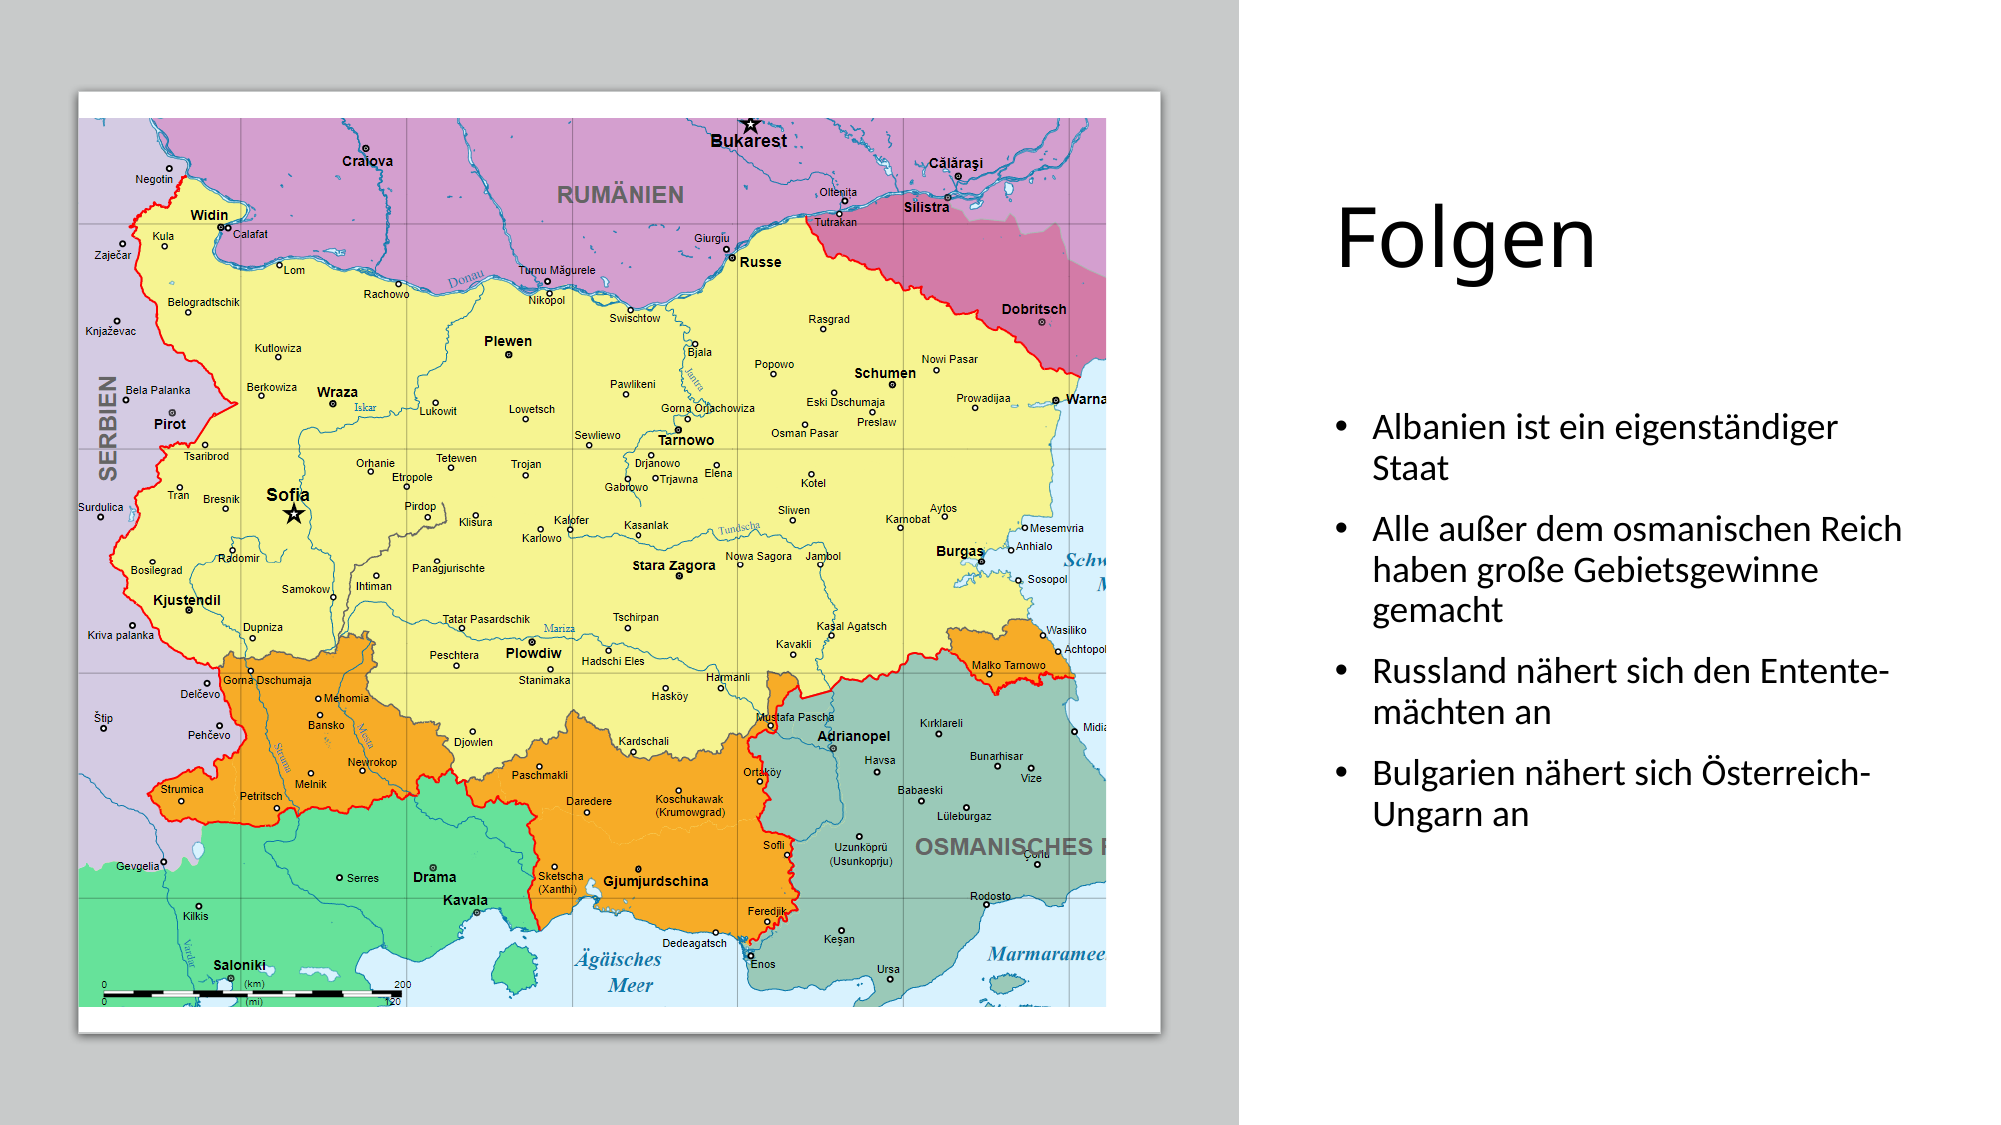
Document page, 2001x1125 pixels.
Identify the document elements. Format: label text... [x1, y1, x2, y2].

text_box [78, 91, 1161, 1034]
text_box [1240, 0, 2000, 1125]
text_box [0, 0, 1240, 1125]
picture [78, 118, 1107, 1007]
title Folgen [1319, 103, 1922, 379]
list Albanien ist ein eigenständiger Staat Alle außer dem osmanischen Reich haben große Gebietsgewinne gemacht Russland nähert sich den Entente-mächten an Bulgarien nähert sich Österreich-Ungarn an [1319, 399, 1922, 1020]
